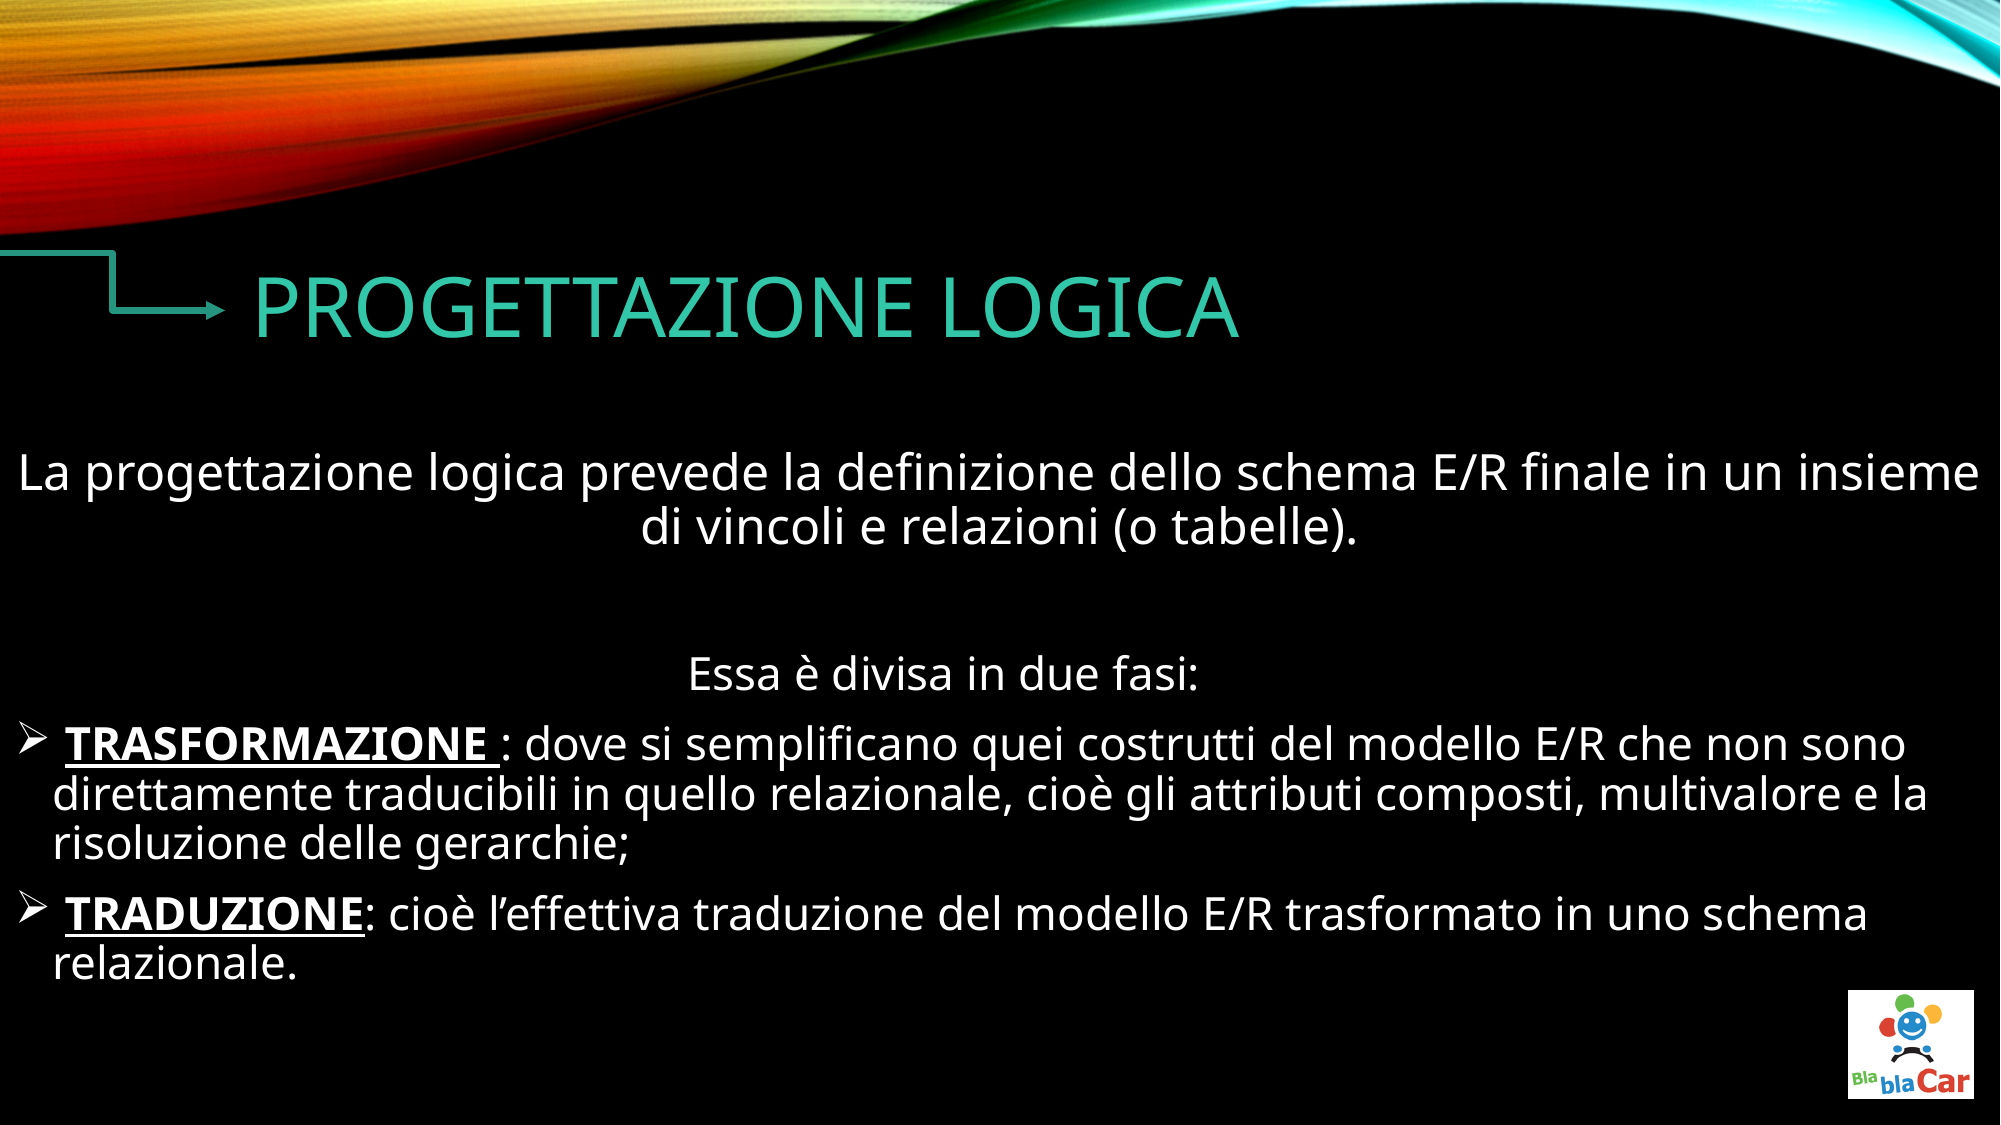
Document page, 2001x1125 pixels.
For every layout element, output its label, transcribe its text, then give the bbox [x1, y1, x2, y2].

picture [0, 0, 2000, 237]
text_box PROGETTAZIONE LOGICA [0, 204, 1277, 359]
picture [1848, 990, 1975, 1100]
list La progettazione logica prevede la definizione dello schema E/R finale in un insieme di vincoli e relazioni (o tabelle). Essa è divisa in due fasi: TRASFORMAZIONE : dove si semplificano quei costrutti del modello E/R che non sono direttamente traducibili in quello relazionale, cioè gli attributi composti, multivalore e la risoluzione delle gerarchie; TRADUZIONE: cioè l’effettiva traduzione del modello E/R trasformato in uno schema relazionale. [0, 359, 2000, 1048]
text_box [0, 252, 226, 311]
